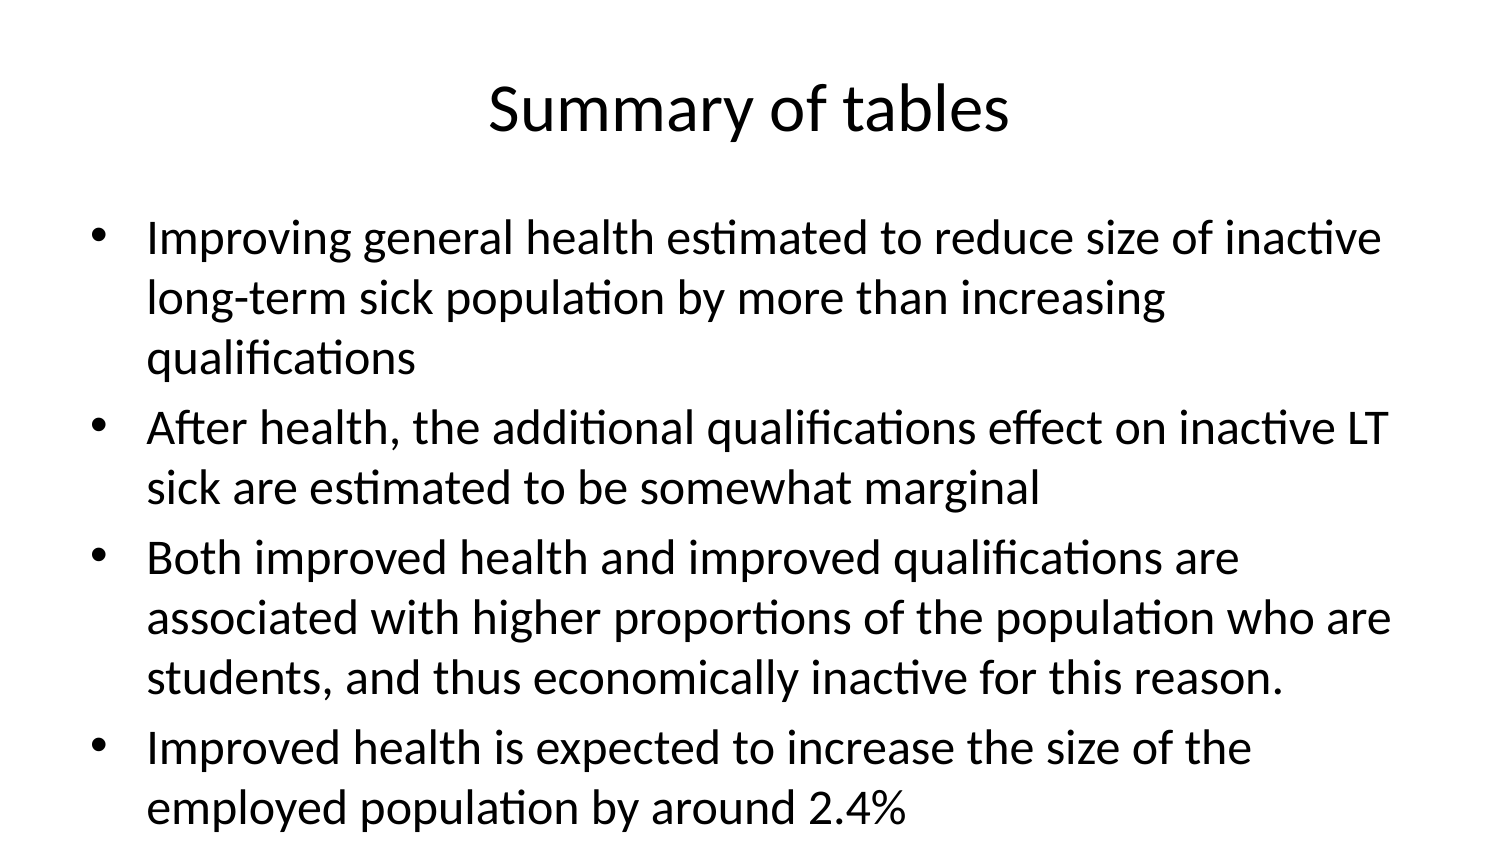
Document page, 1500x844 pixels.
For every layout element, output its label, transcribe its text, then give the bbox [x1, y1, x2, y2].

list Improving general health estimated to reduce size of inactive long-term sick population by more than increasing qualifications After health, the additional qualifications effect on inactive LT sick are estimated to be somewhat marginal Both improved health and improved qualifications are associated with higher proportions of the population who are students, and thus economically inactive for this reason. Improved health is expected to increase the size of the employed population by around 2.4% [75, 196, 1425, 754]
title Summary of tables [75, 33, 1425, 175]
